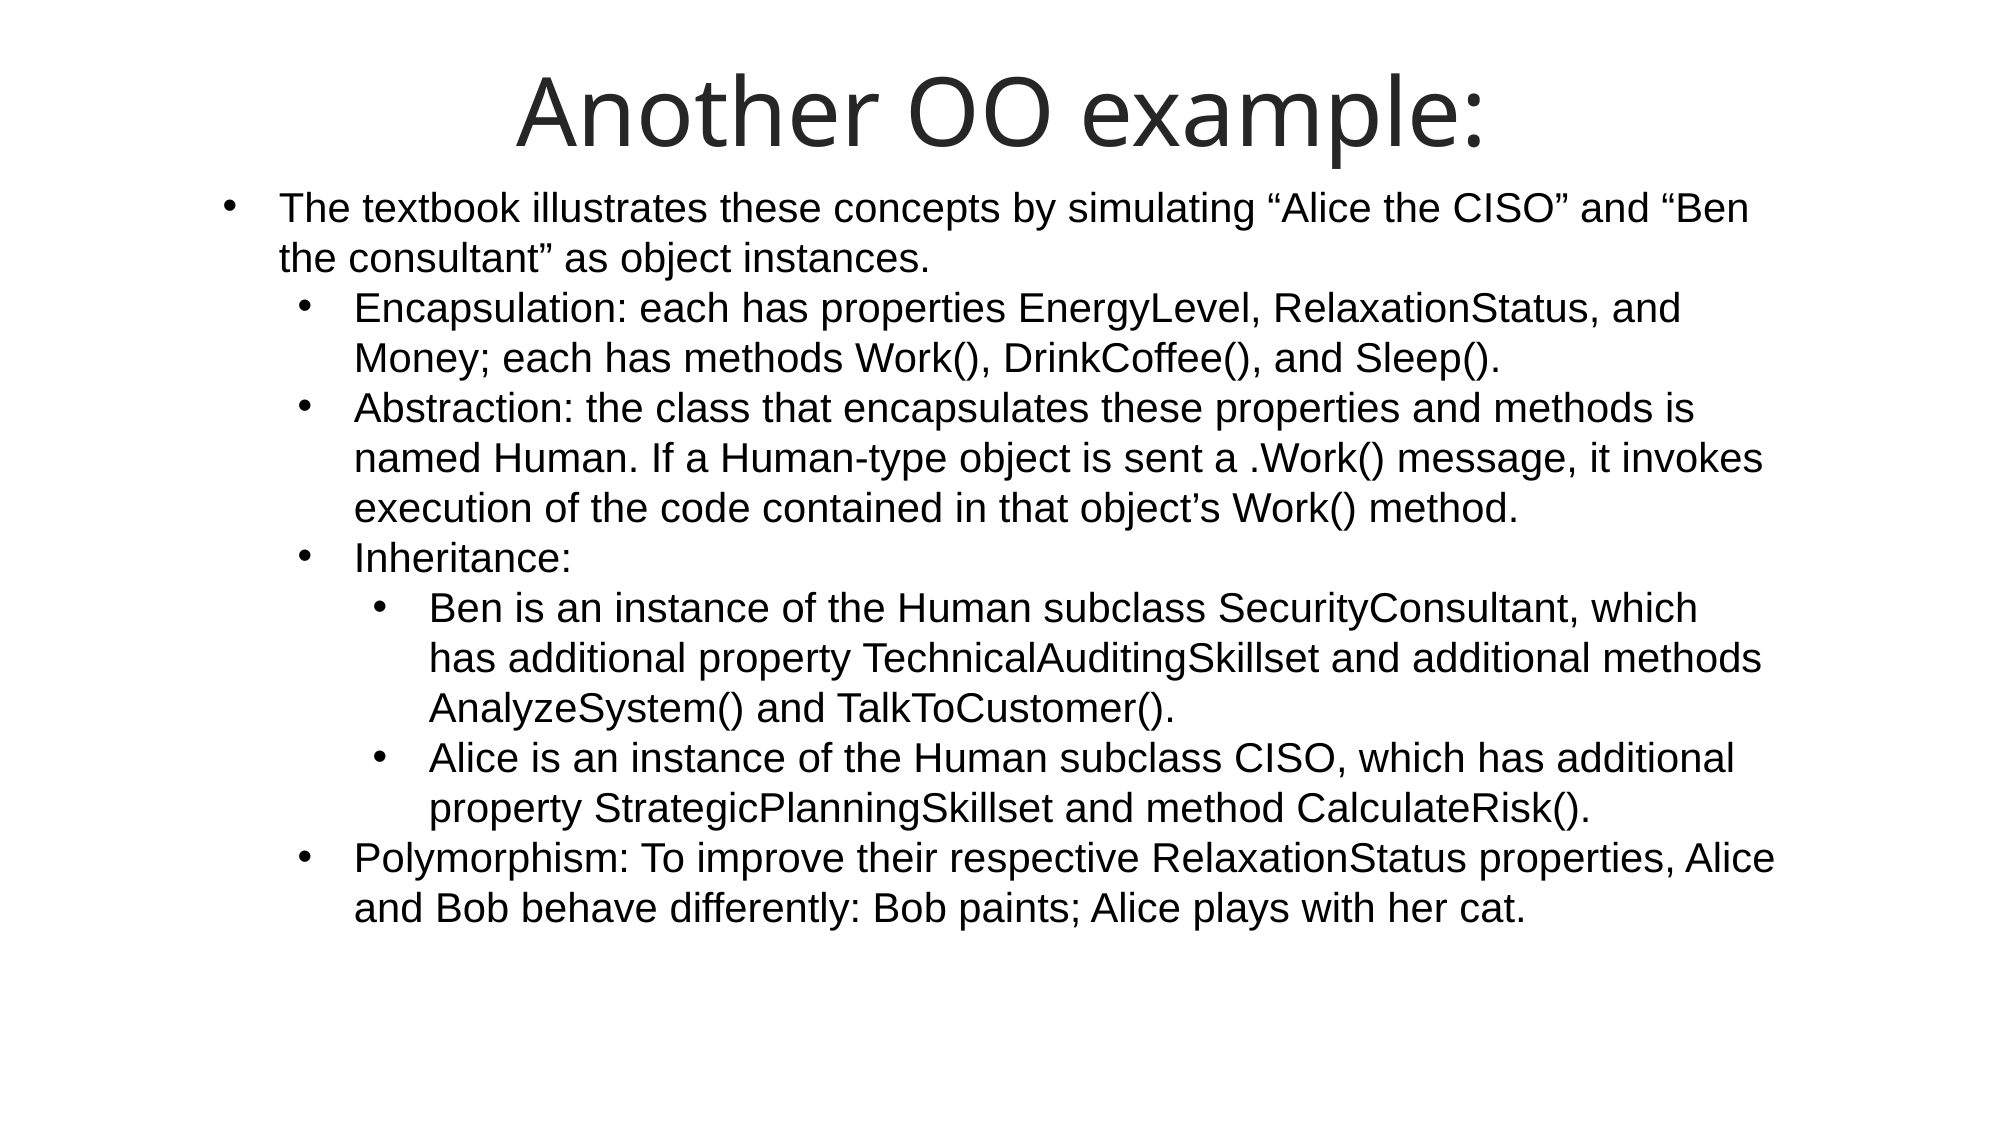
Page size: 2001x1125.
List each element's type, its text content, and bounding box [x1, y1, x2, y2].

text_box The textbook illustrates these concepts by simulating “Alice the CISO” and “Ben the consultant” as object instances. Encapsulation: each has properties EnergyLevel, RelaxationStatus, and Money; each has methods Work(), DrinkCoffee(), and Sleep(). Abstraction: the class that encapsulates these properties and methods is named Human. If a Human-type object is sent a .Work() message, it invokes execution of the code contained in that object’s Work() method. Inheritance: Ben is an instance of the Human subclass SecurityConsultant, which has additional property TechnicalAuditingSkillset and additional methods AnalyzeSystem() and TalkToCustomer(). Alice is an instance of the Human subclass CISO, which has additional property StrategicPlanningSkillset and method CalculateRisk(). Polymorphism: To improve their respective RelaxationStatus properties, Alice and Bob behave differently: Bob paints; Alice plays with her cat. [207, 173, 1792, 939]
list Another OO example: [53, 55, 1952, 175]
